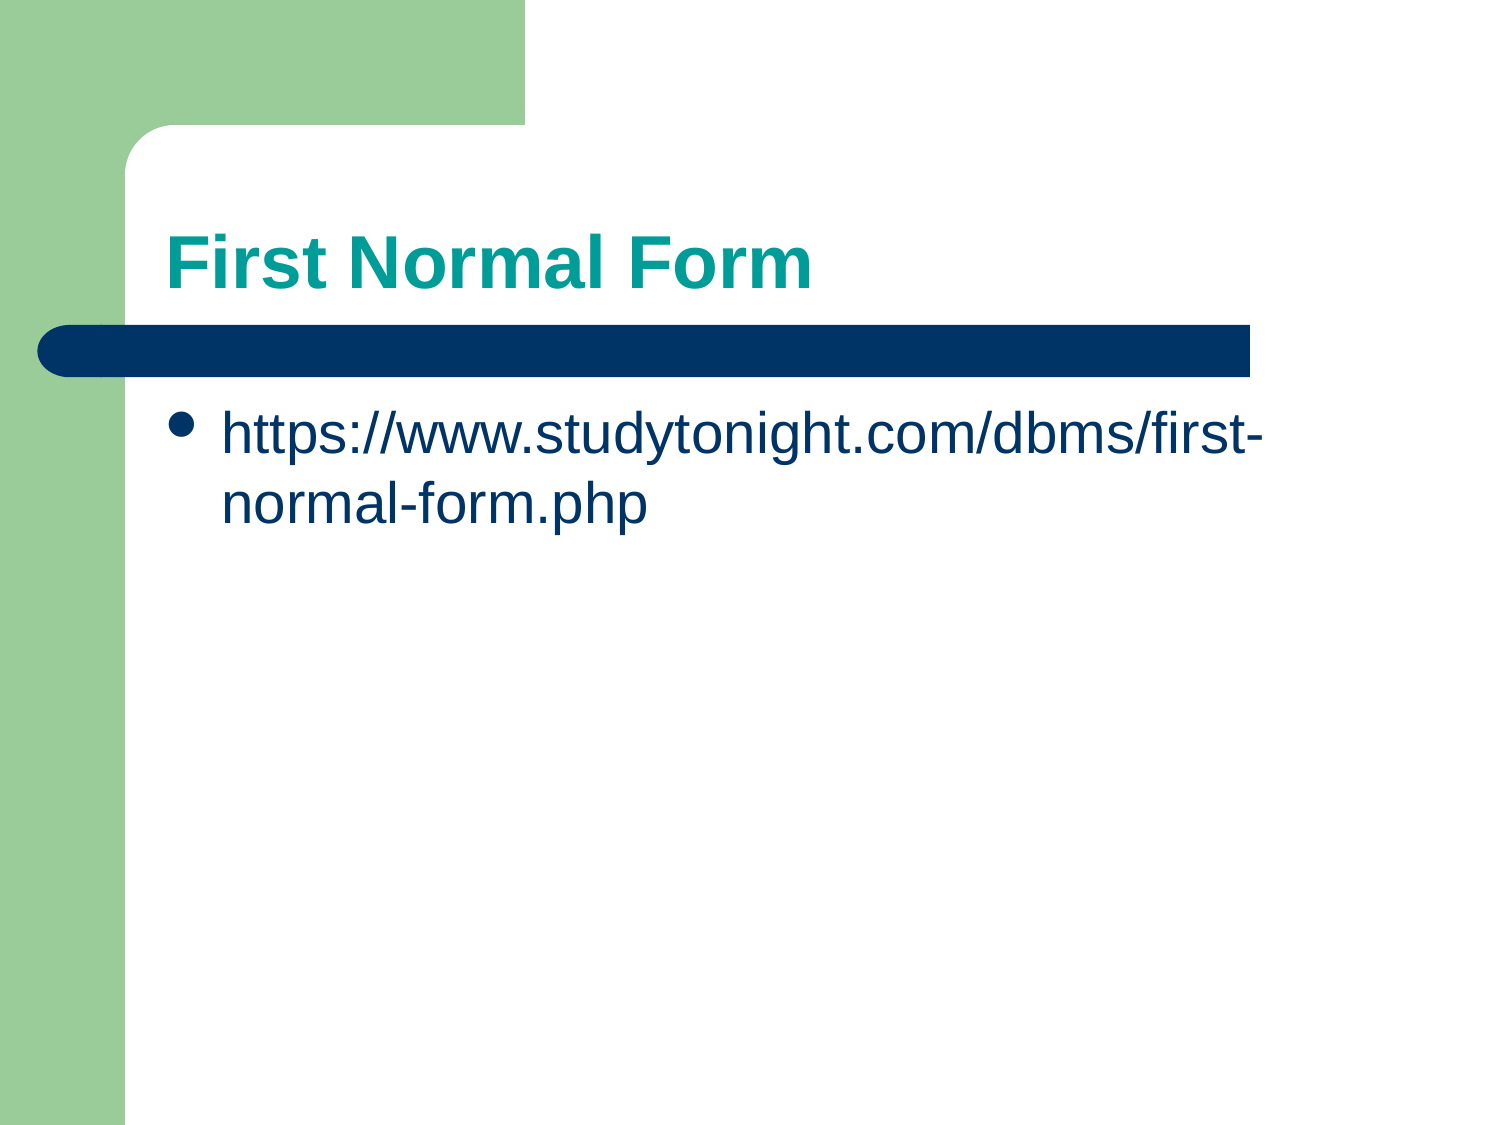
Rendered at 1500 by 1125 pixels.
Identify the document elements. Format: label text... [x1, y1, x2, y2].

list https://www.studytonight.com/dbms/first-normal-form.php [150, 387, 1463, 1000]
title First Normal Form [150, 125, 1463, 313]
